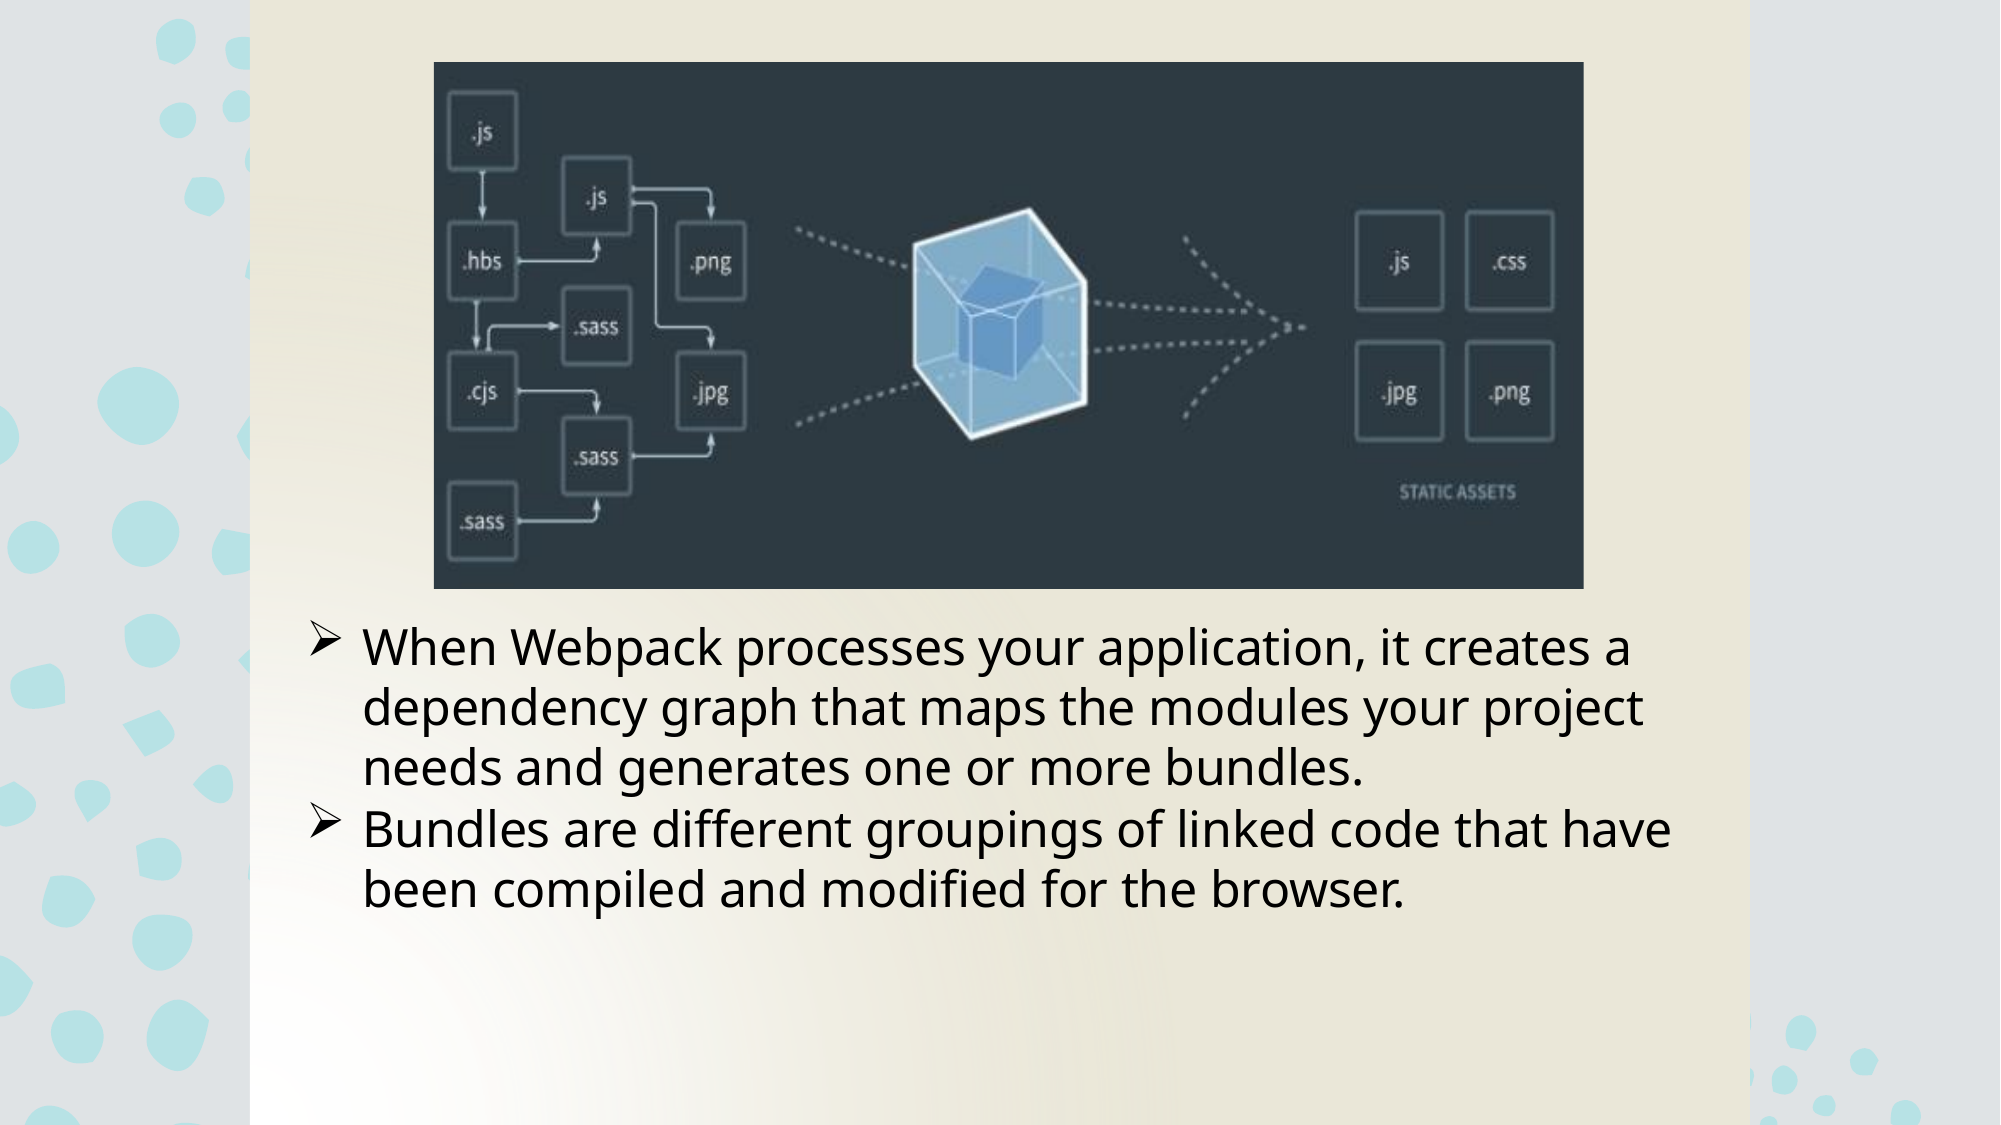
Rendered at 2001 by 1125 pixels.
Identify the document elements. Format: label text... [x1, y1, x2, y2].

text_box When Webpack processes your application, it creates a dependency graph that maps the modules your project needs and generates one or more bundles. Bundles are different groupings of linked code that have been compiled and modified for the browser. [303, 612, 1678, 980]
text_box [433, 62, 1584, 589]
text_box [249, 0, 1750, 1125]
